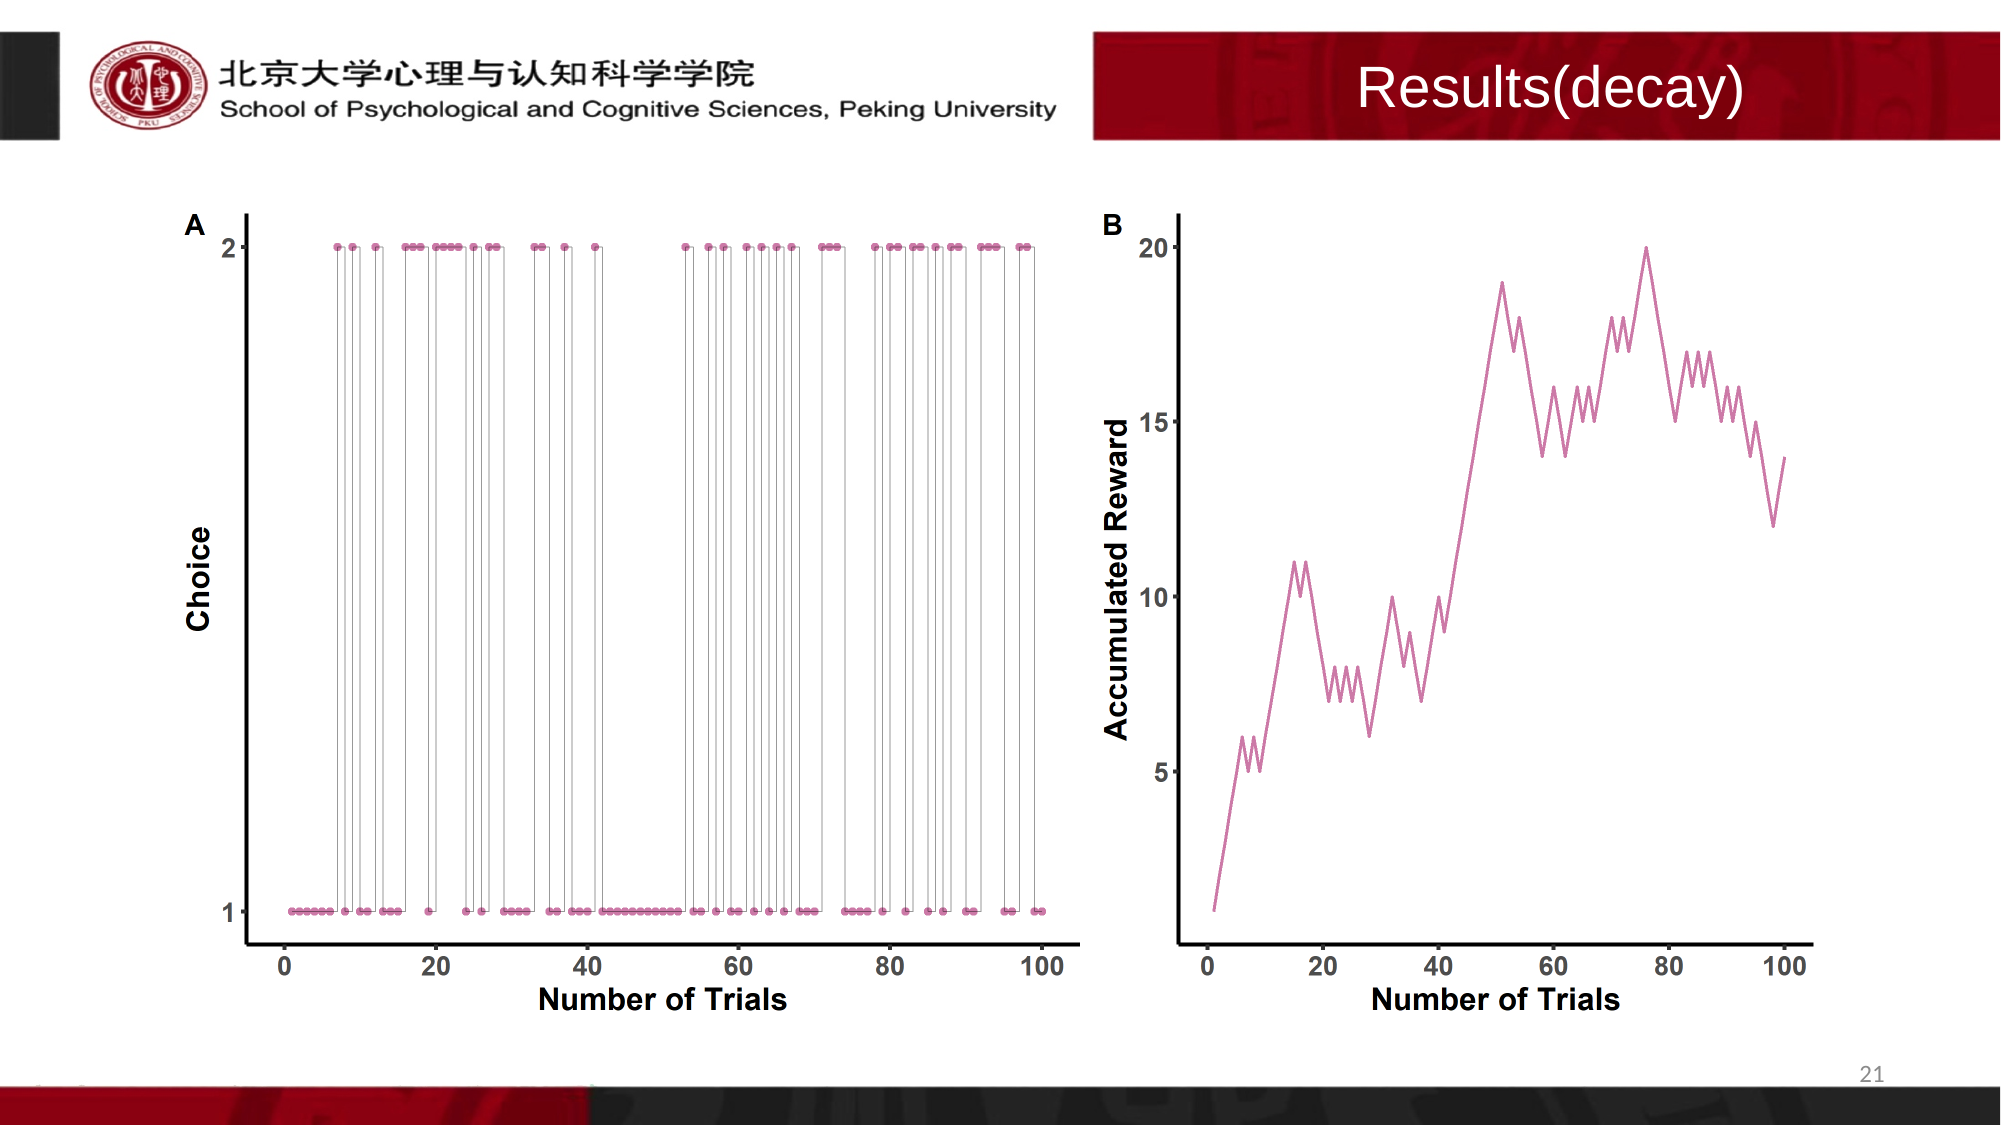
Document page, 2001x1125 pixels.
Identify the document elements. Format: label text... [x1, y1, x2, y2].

title Results(decay) [1133, 23, 1970, 146]
slide_number 21 [1433, 1042, 1900, 1103]
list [174, 202, 1826, 1029]
picture [0, 0, 2001, 1125]
